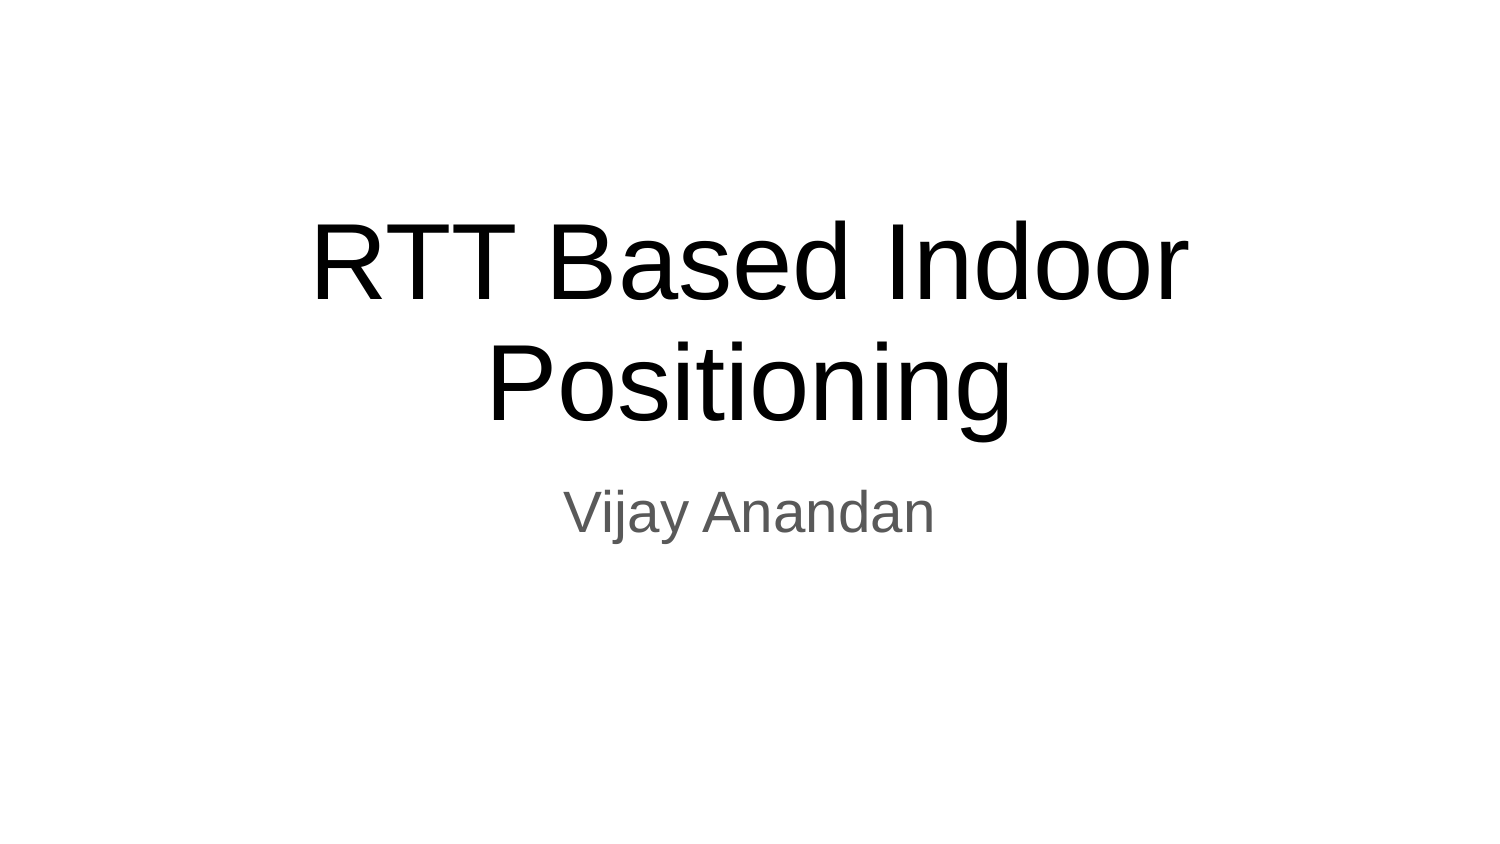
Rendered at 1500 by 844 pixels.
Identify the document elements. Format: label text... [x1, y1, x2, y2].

subtitle Vijay Anandan [51, 464, 1449, 595]
title RTT Based Indoor Positioning [51, 122, 1449, 459]
